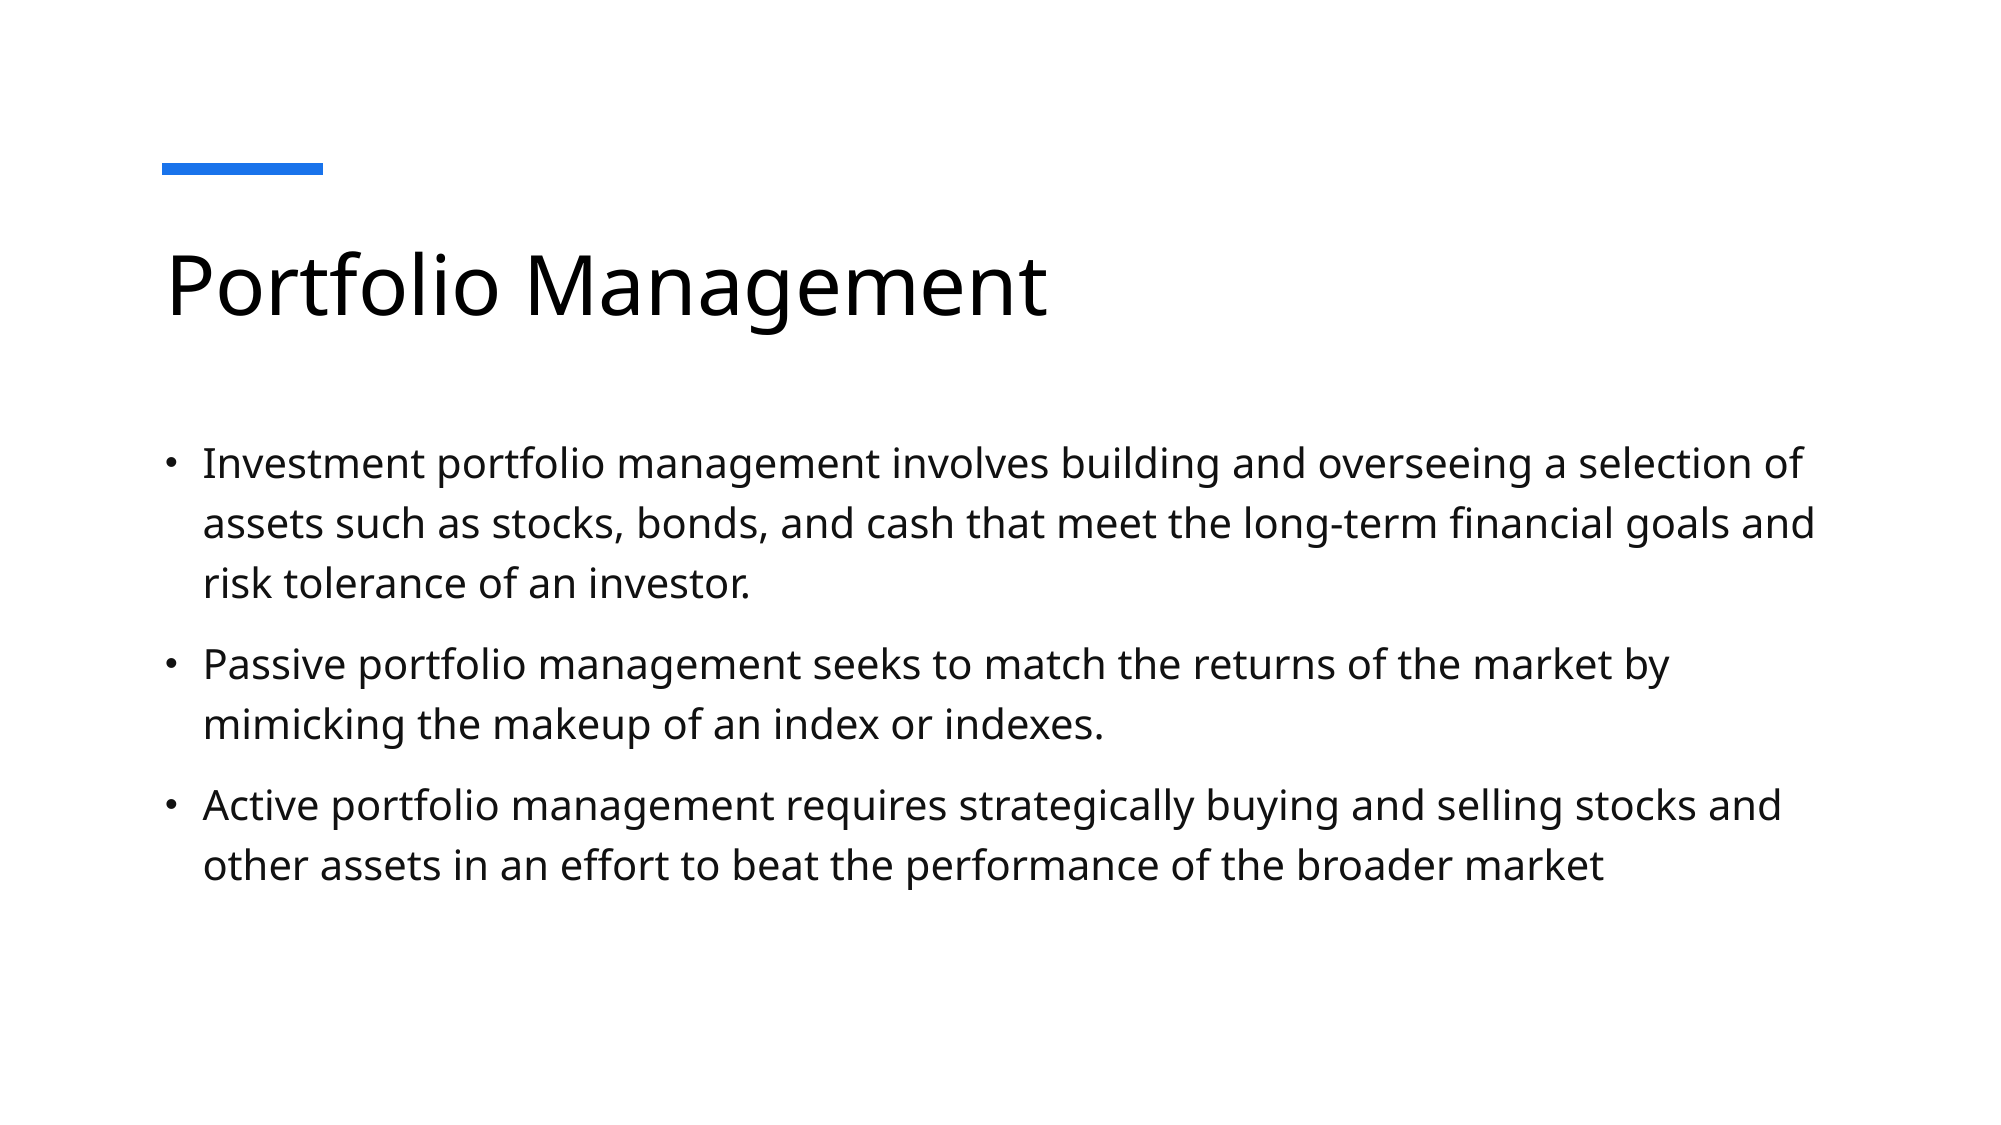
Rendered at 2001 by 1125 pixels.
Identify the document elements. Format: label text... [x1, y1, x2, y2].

title Portfolio Management [150, 224, 1850, 419]
list Investment portfolio management involves building and overseeing a selection of assets such as stocks, bonds, and cash that meet the long-term financial goals and risk tolerance of an investor. Passive portfolio management seeks to match the returns of the market by mimicking the makeup of an index or indexes. Active portfolio management requires strategically buying and selling stocks and other assets in an effort to beat the performance of the broader market [150, 419, 1850, 975]
